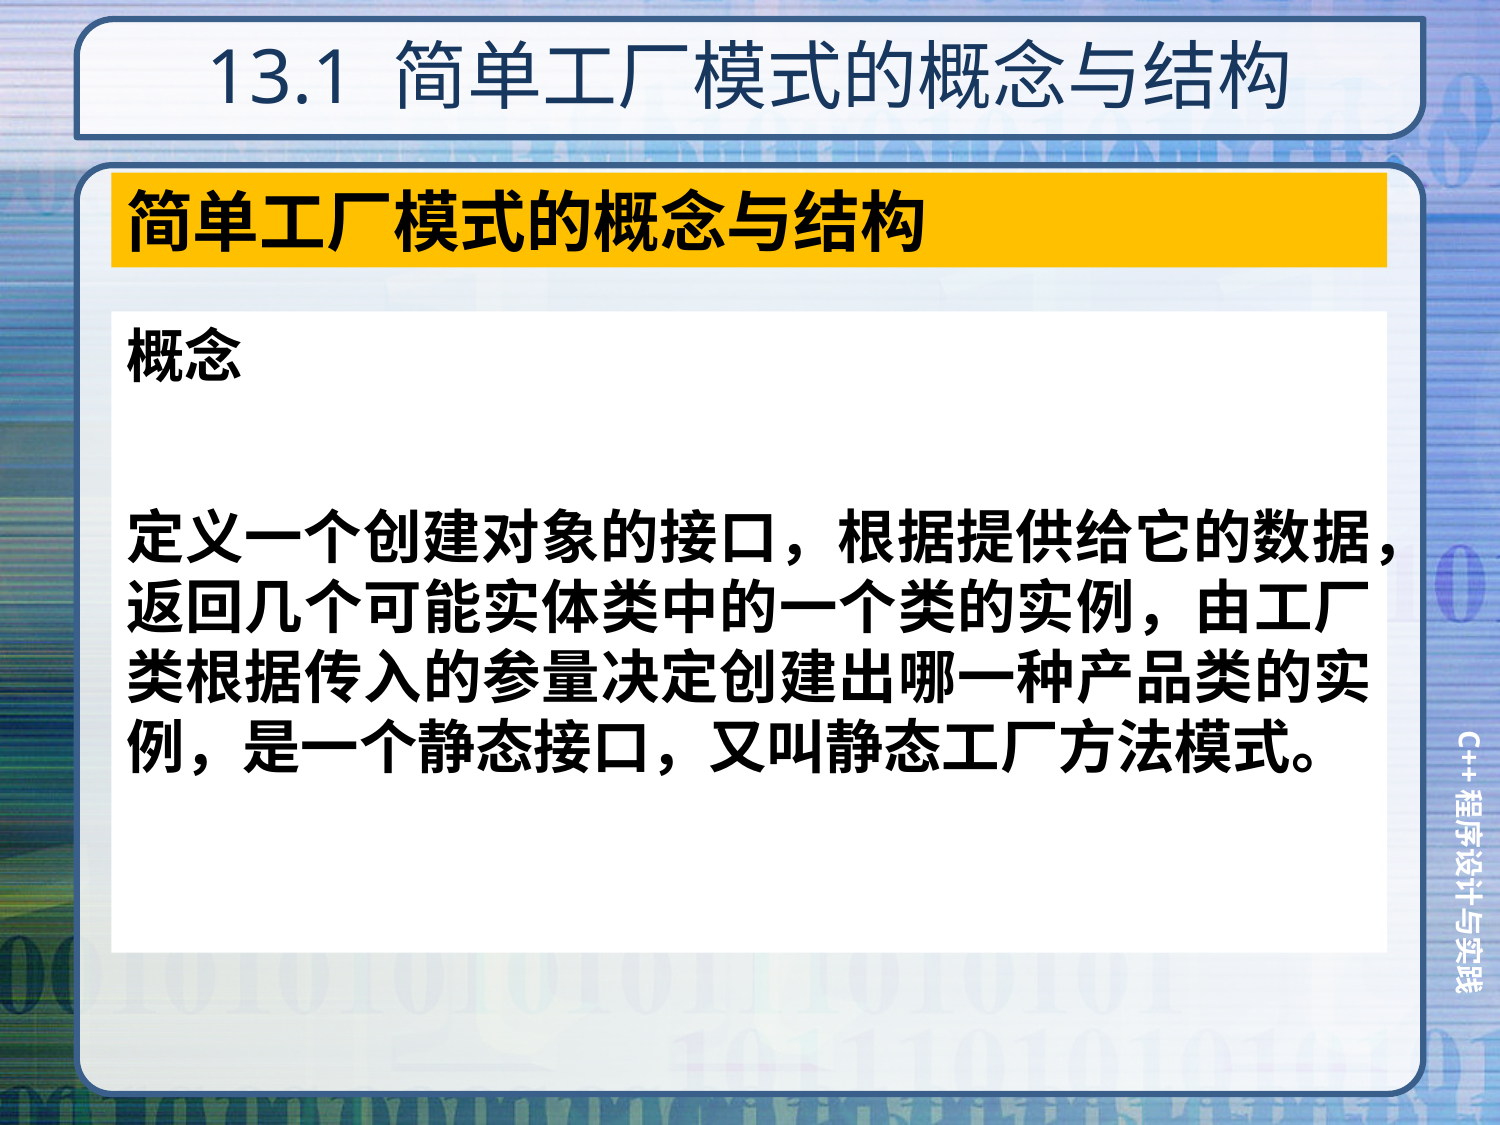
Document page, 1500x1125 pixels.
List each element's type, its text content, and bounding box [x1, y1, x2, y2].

title 13.1 简单工厂模式的概念与结构 [76, 21, 1423, 135]
text_box 简单工厂模式的概念与结构 [111, 172, 1388, 268]
list [75, 165, 1425, 1094]
picture [0, 0, 1500, 1125]
text_box 概念 定义一个创建对象的接口，根据提供给它的数据，返回几个可能实体类中的一个类的实例，由工厂类根据传入的参量决定创建出哪一种产品类的实例，是一个静态接口，又叫静态工厂方法模式。 [111, 311, 1388, 953]
